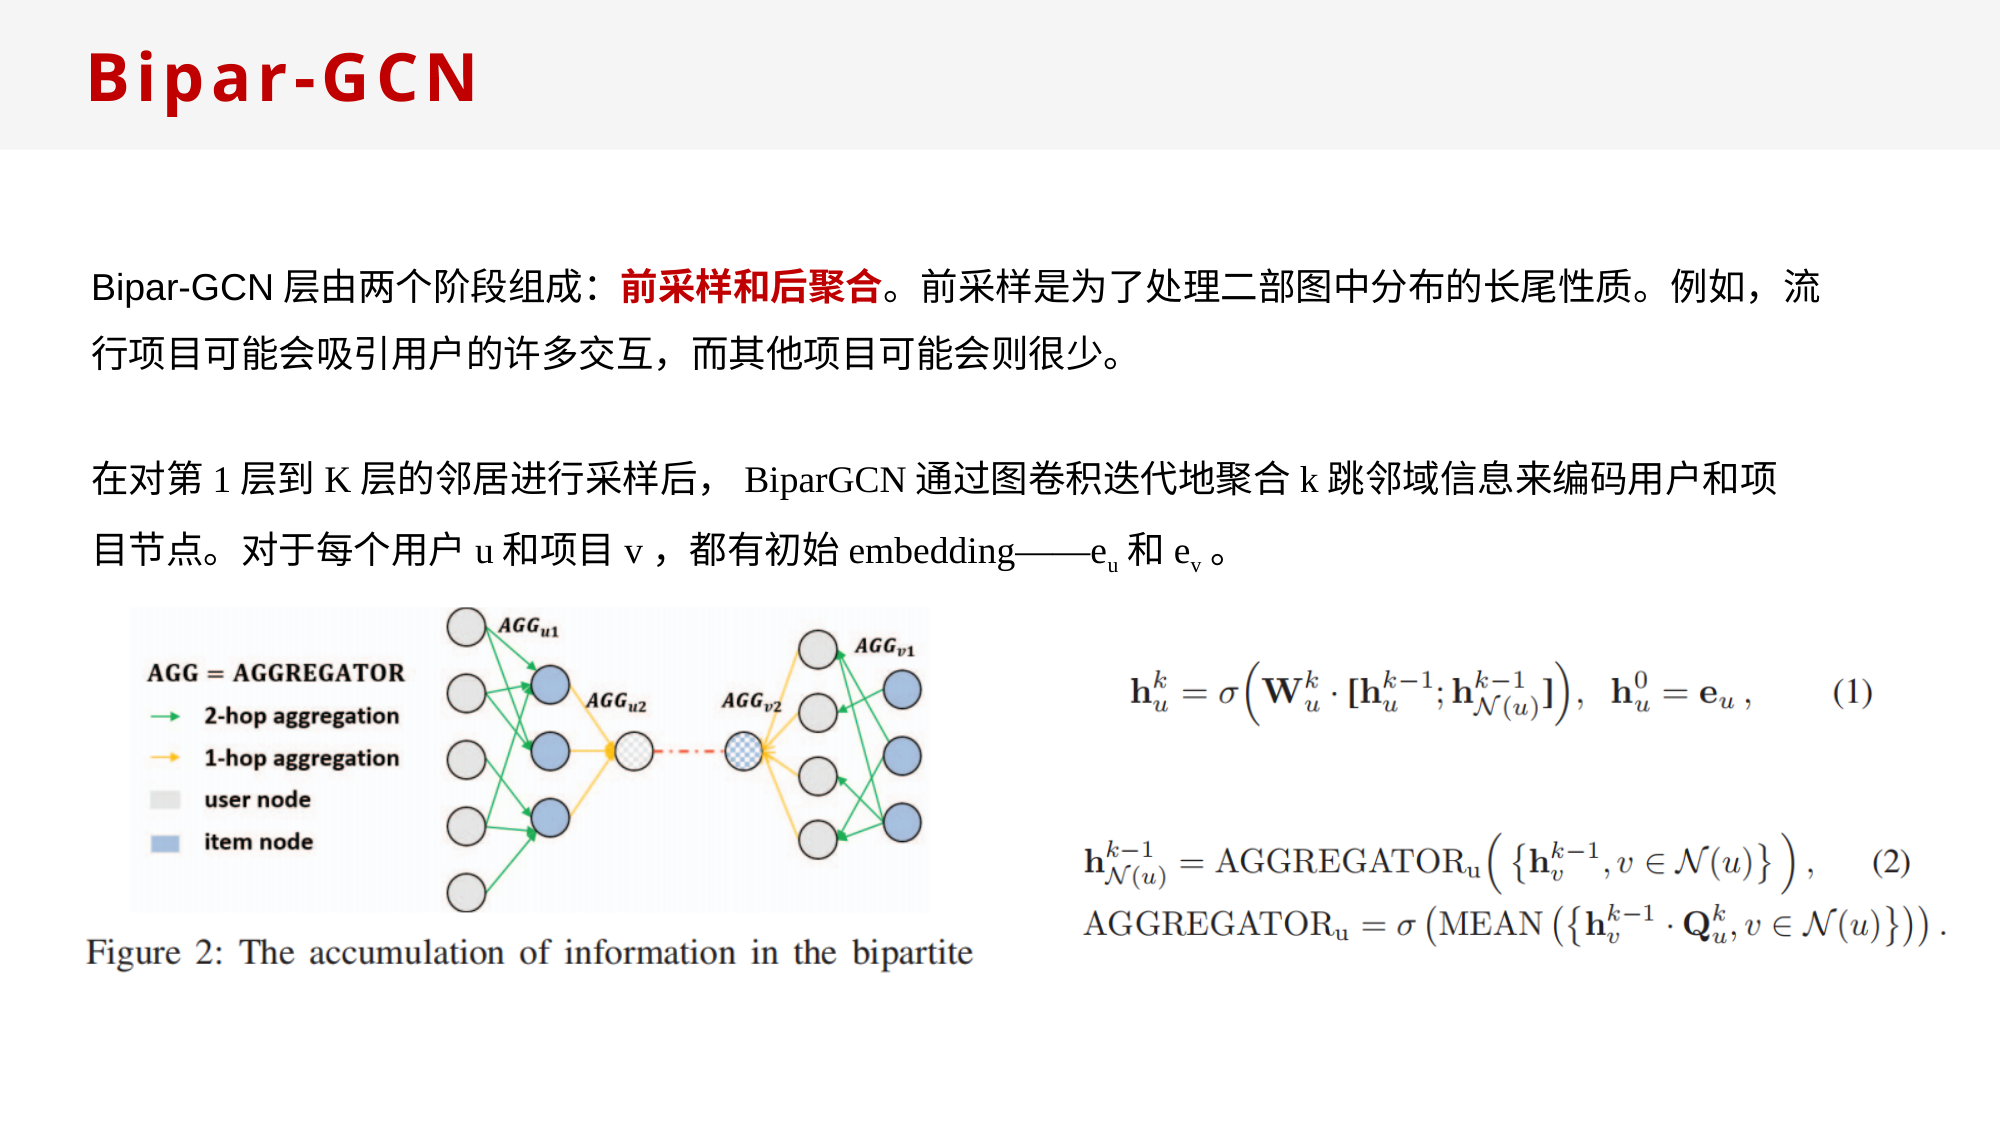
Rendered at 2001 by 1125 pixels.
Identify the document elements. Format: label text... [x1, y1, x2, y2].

text_box Bipar-GCN层由两个阶段组成：前采样和后聚合。前采样是为了处理二部图中分布的长尾性质。例如，流行项目可能会吸引用户的许多交互，而其他项目可能会则很少。 [76, 232, 1844, 383]
text_box [0, 0, 2000, 151]
text_box 在对第1层到K层的邻居进行采样后，BiparGCN通过图卷积迭代地聚合k跳邻域信息来编码用户和项目节点。对于每个用户u和项目v，都有初始embedding——eu和ev。 [76, 425, 1817, 585]
picture [1059, 820, 1958, 979]
picture [25, 595, 1886, 979]
text_box Bipar-GCN [75, 24, 1925, 125]
